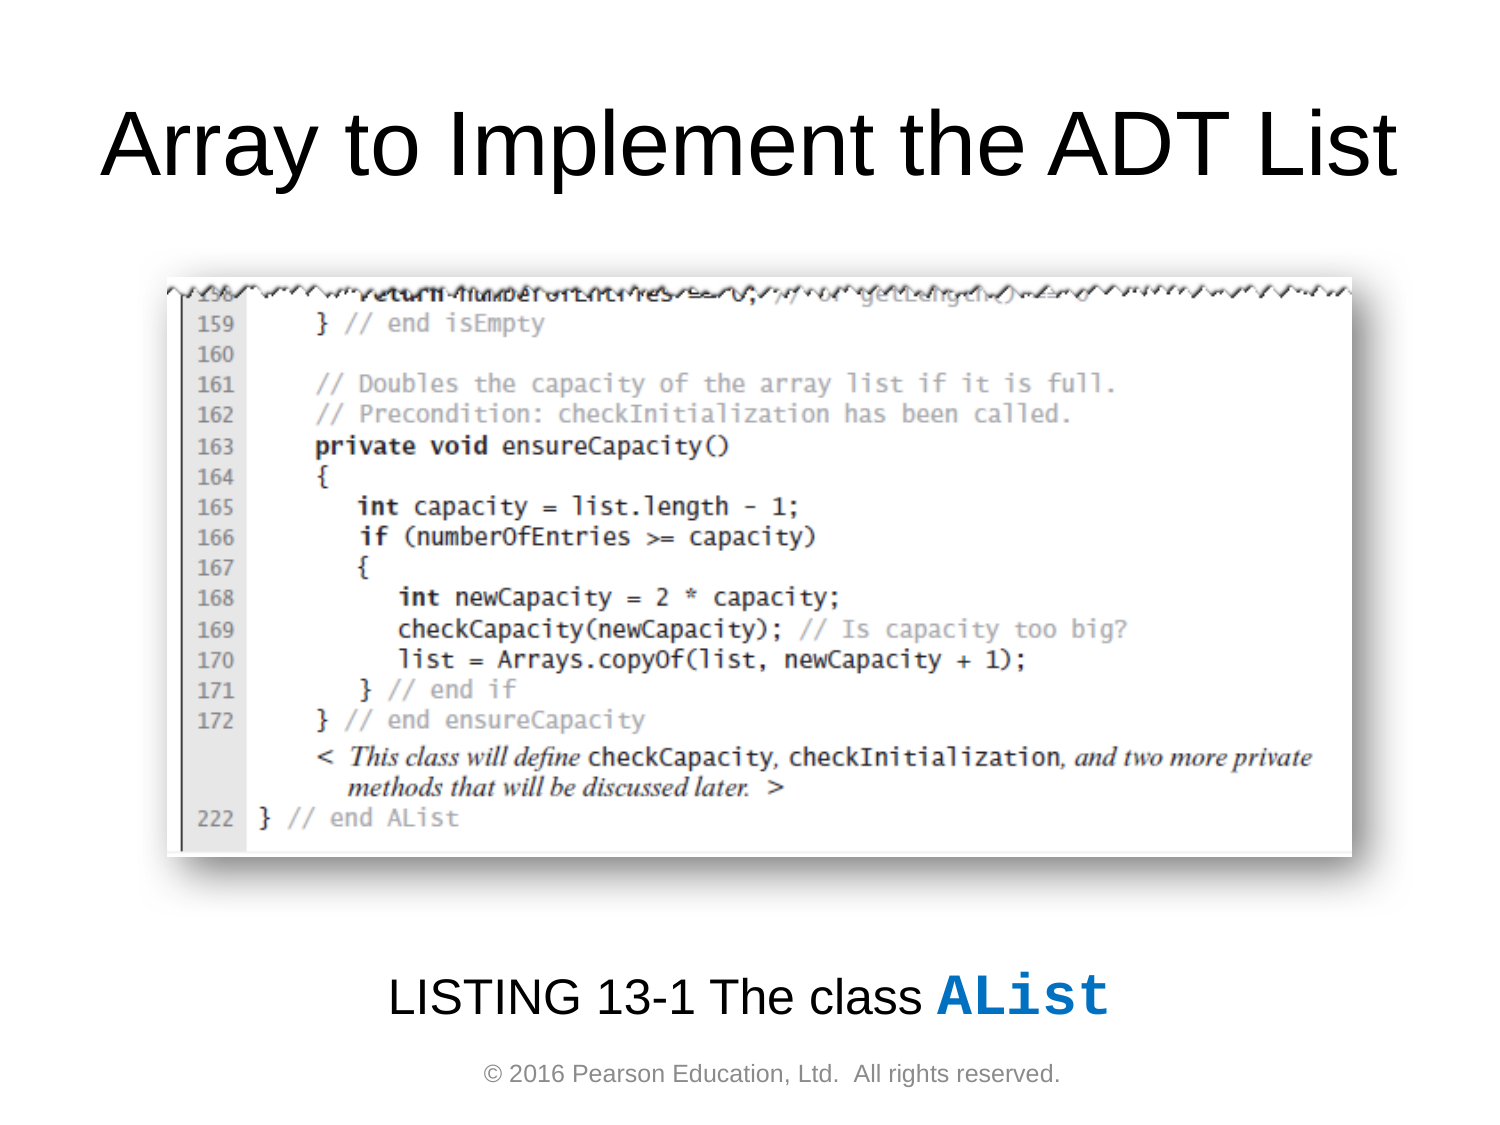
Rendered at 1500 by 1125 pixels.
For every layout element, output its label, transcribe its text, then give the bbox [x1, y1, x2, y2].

footer © 2016 Pearson Education, Ltd. All rights reserved. [112, 1042, 1434, 1103]
picture [166, 276, 1352, 857]
title Array to Implement the ADT List [75, 45, 1425, 233]
list LISTING 13-1 The class AList [17, 948, 1483, 1083]
